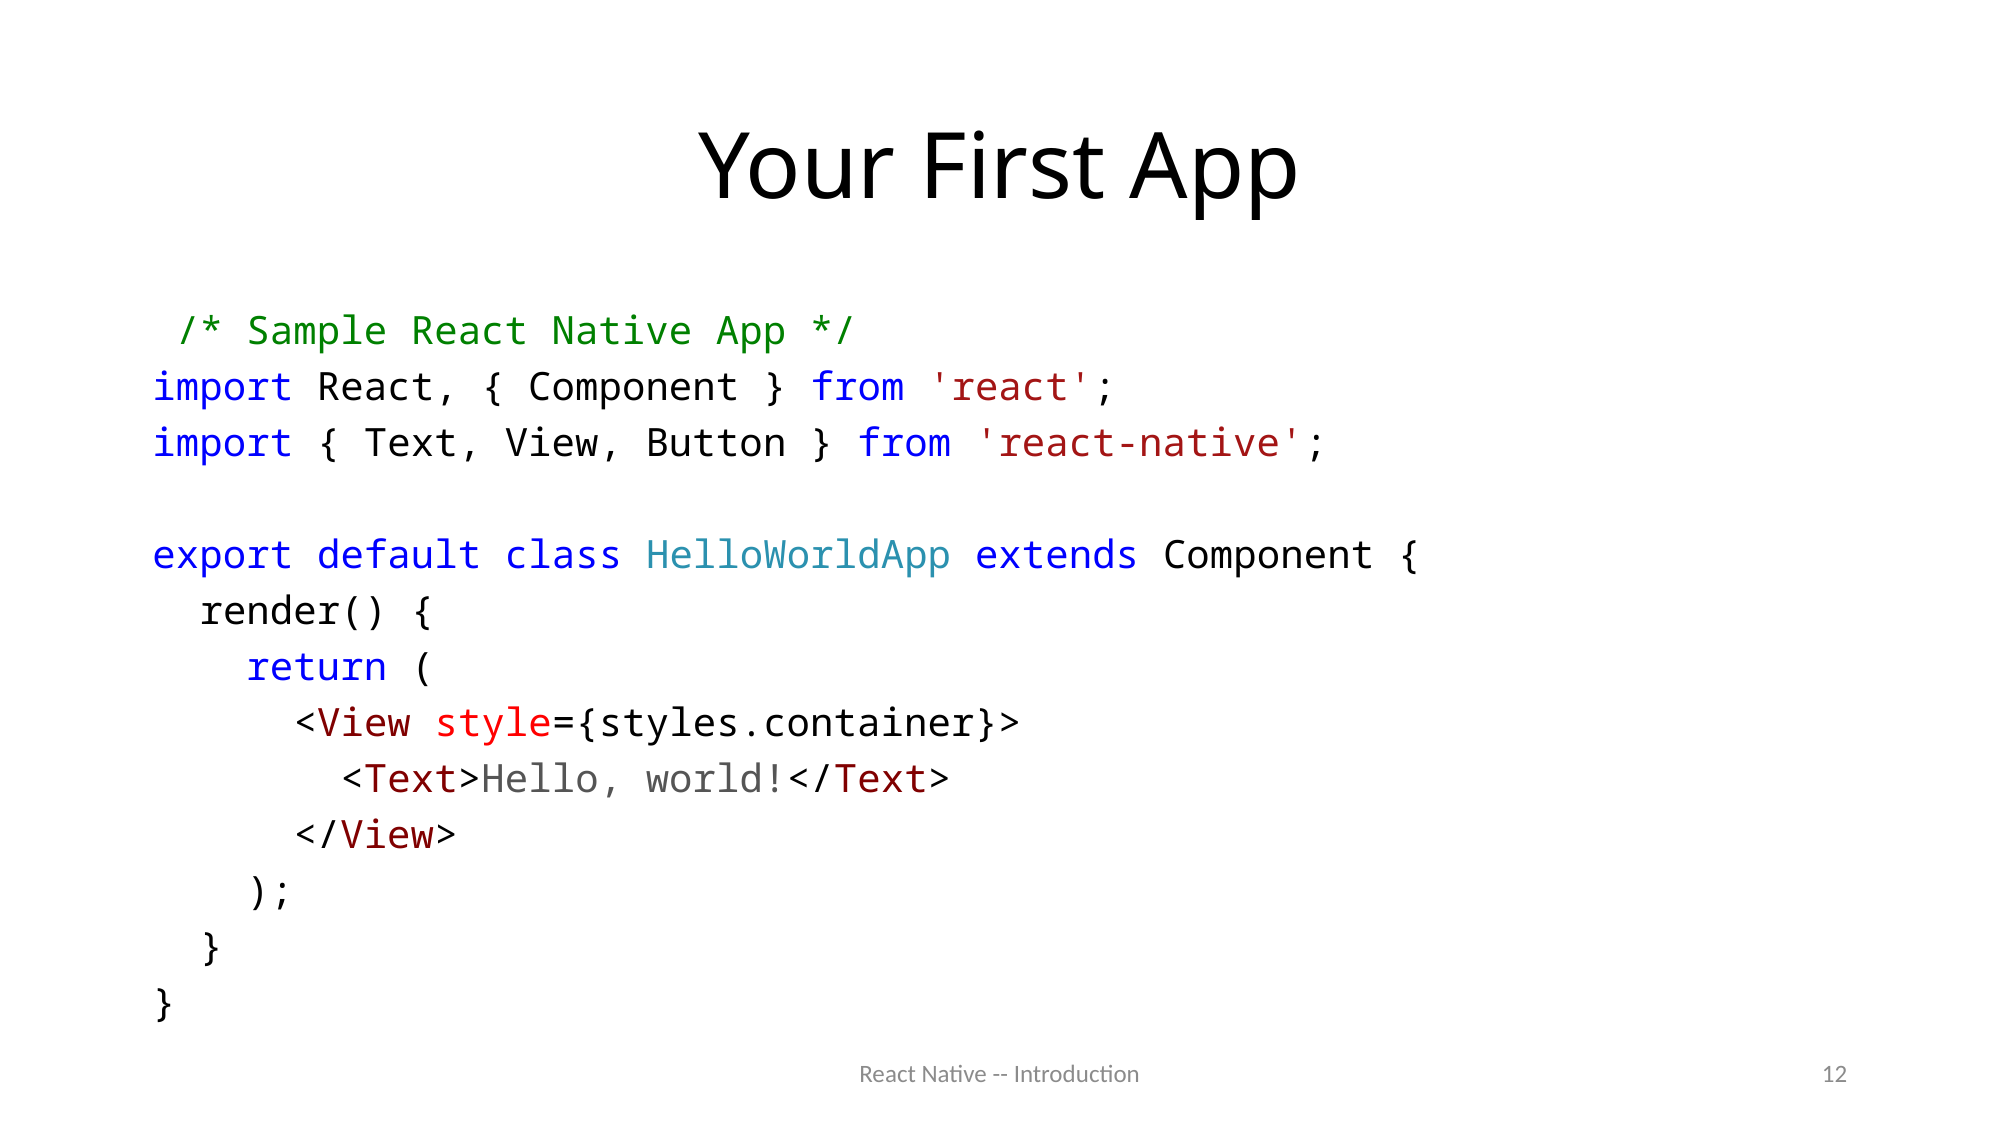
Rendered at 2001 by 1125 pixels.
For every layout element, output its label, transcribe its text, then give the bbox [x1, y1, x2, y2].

list /* Sample React Native App */ import React, { Component } from 'react'; import { Text, View, Button } from 'react-native'; export default class HelloWorldApp extends Component { render() { return ( <View style={styles.container}> <Text>Hello, world!</Text> </View> ); } } [137, 303, 1863, 1043]
footer React Native -- Introduction [662, 1042, 1338, 1103]
title Your First App [137, 59, 1863, 278]
slide_number 12 [1412, 1042, 1863, 1103]
